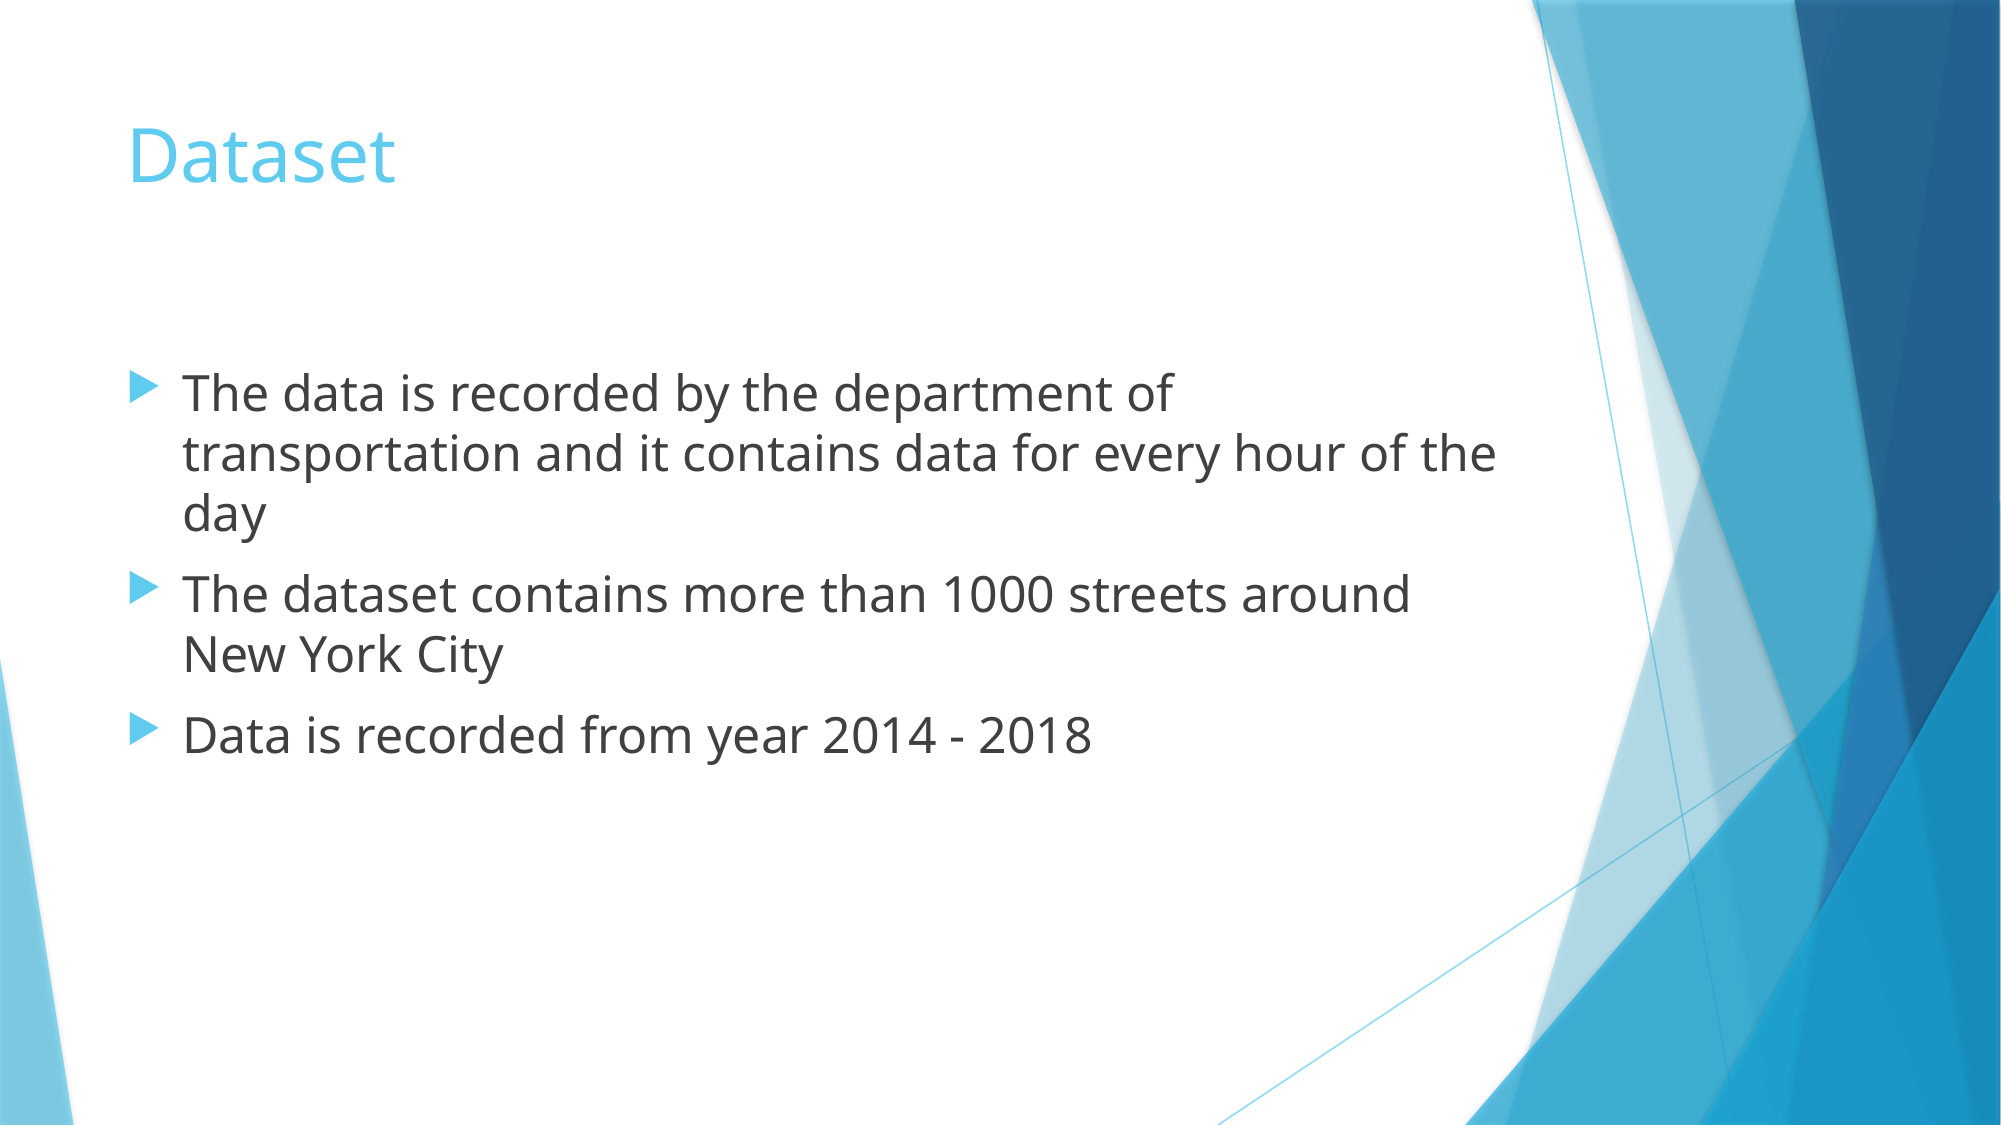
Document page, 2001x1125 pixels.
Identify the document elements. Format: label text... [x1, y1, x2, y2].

list The data is recorded by the department of transportation and it contains data for every hour of the day The dataset contains more than 1000 streets around New York City Data is recorded from year 2014 - 2018 [111, 354, 1522, 992]
title Dataset [111, 99, 1522, 317]
